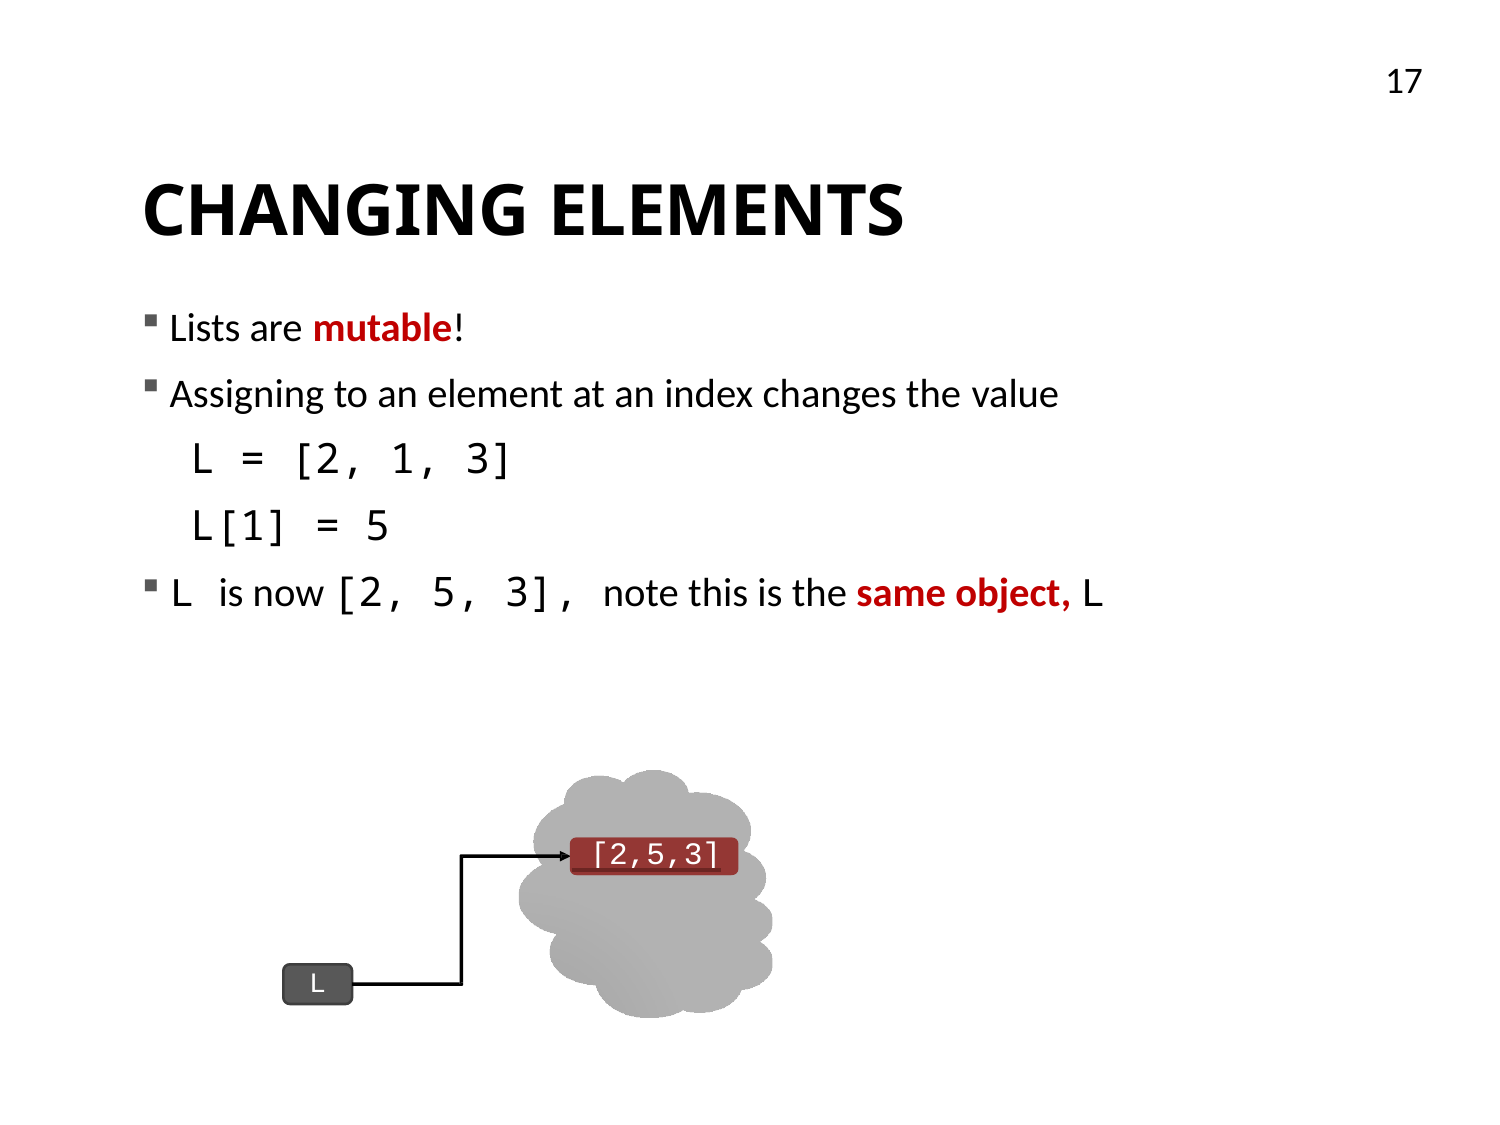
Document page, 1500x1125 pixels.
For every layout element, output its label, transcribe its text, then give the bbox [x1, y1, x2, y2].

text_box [283, 770, 773, 1018]
title CHANGING ELEMENTS [140, 117, 1081, 282]
slide_number 17 [1370, 48, 1500, 175]
text_box Lists are mutable! Assigning to an element at an index changes the value L = [2, 1, 3] L[1] = 5 L is now [2, 5, 3], note this is the same object, L [140, 282, 1232, 615]
